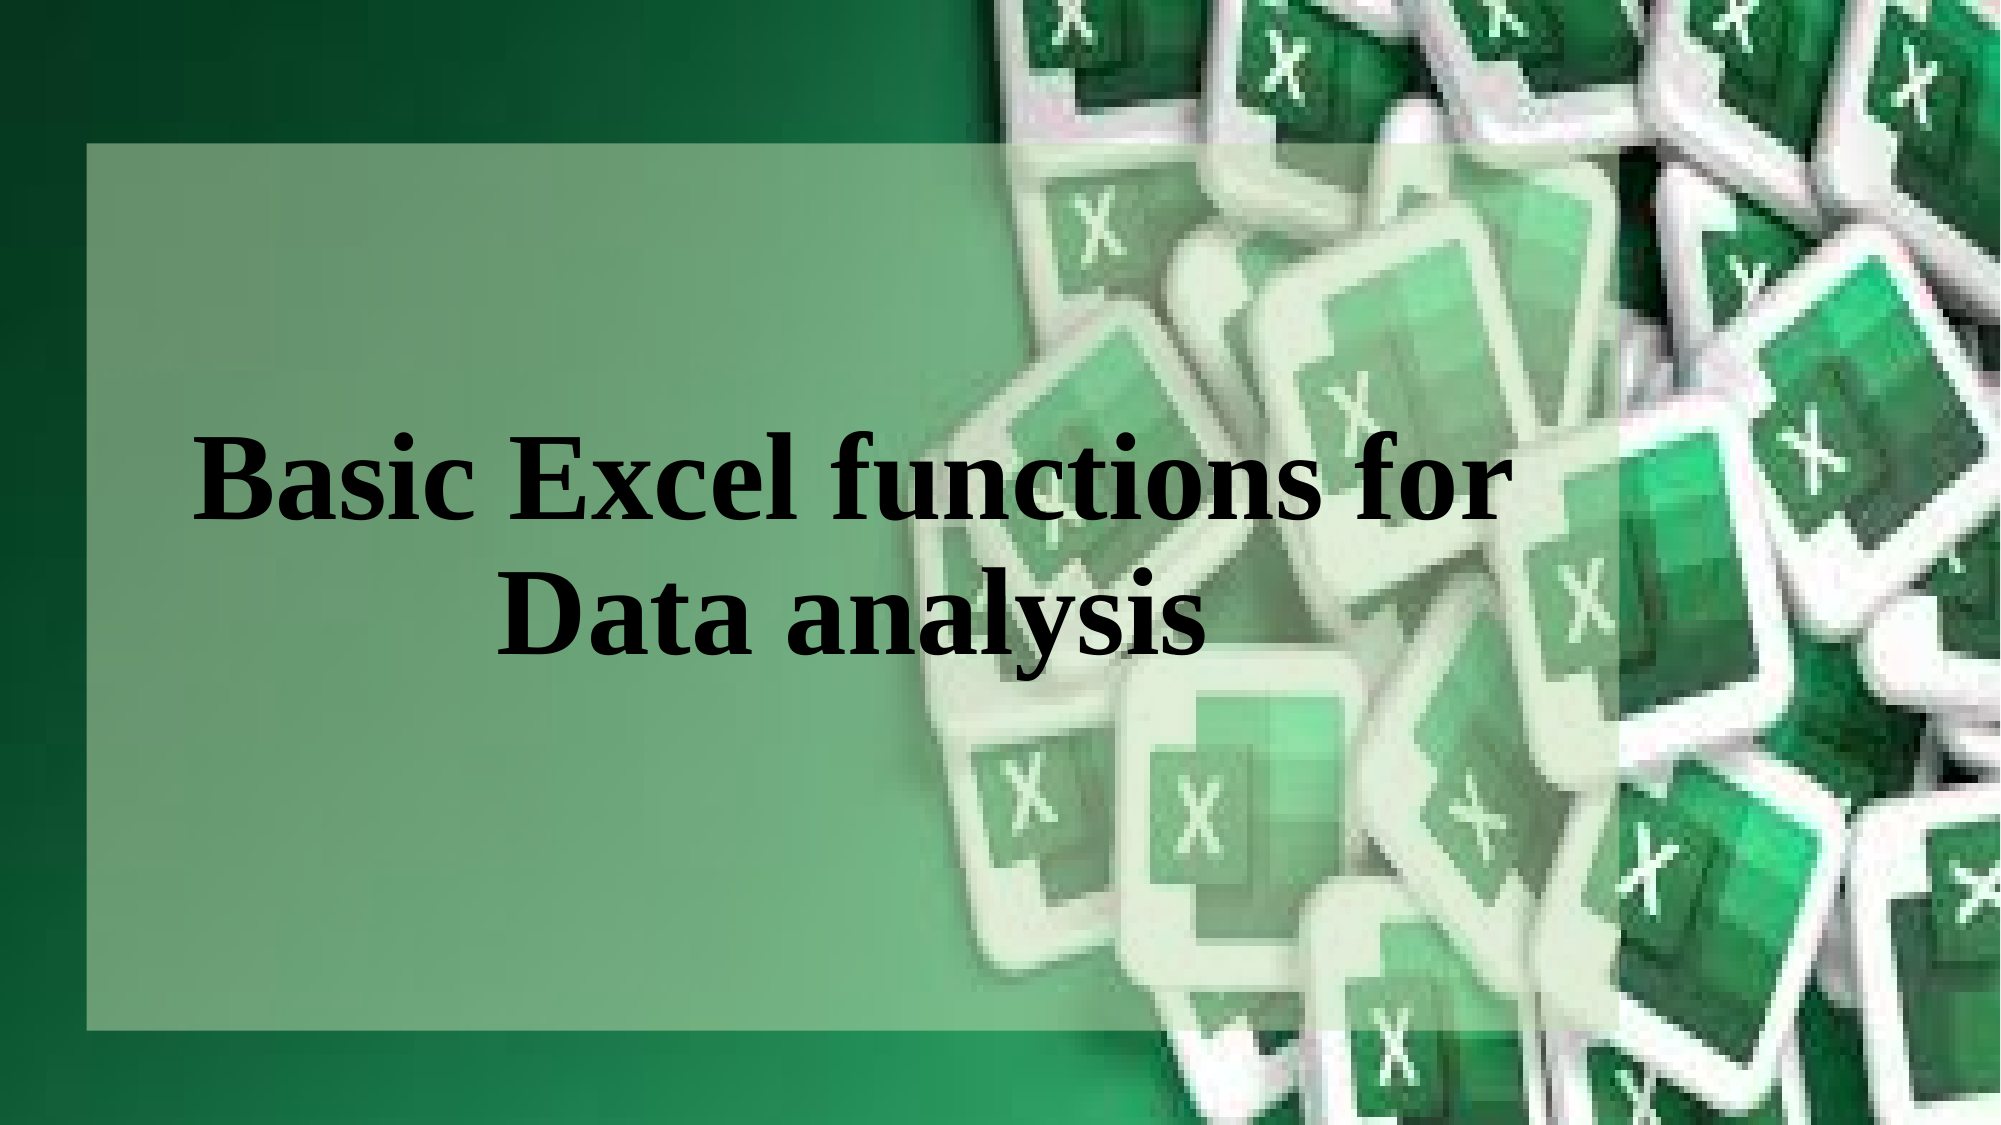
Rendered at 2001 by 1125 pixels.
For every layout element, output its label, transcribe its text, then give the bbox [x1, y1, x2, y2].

picture [0, 0, 2001, 1125]
list Basic Excel functions for Data analysis [86, 143, 1620, 1031]
